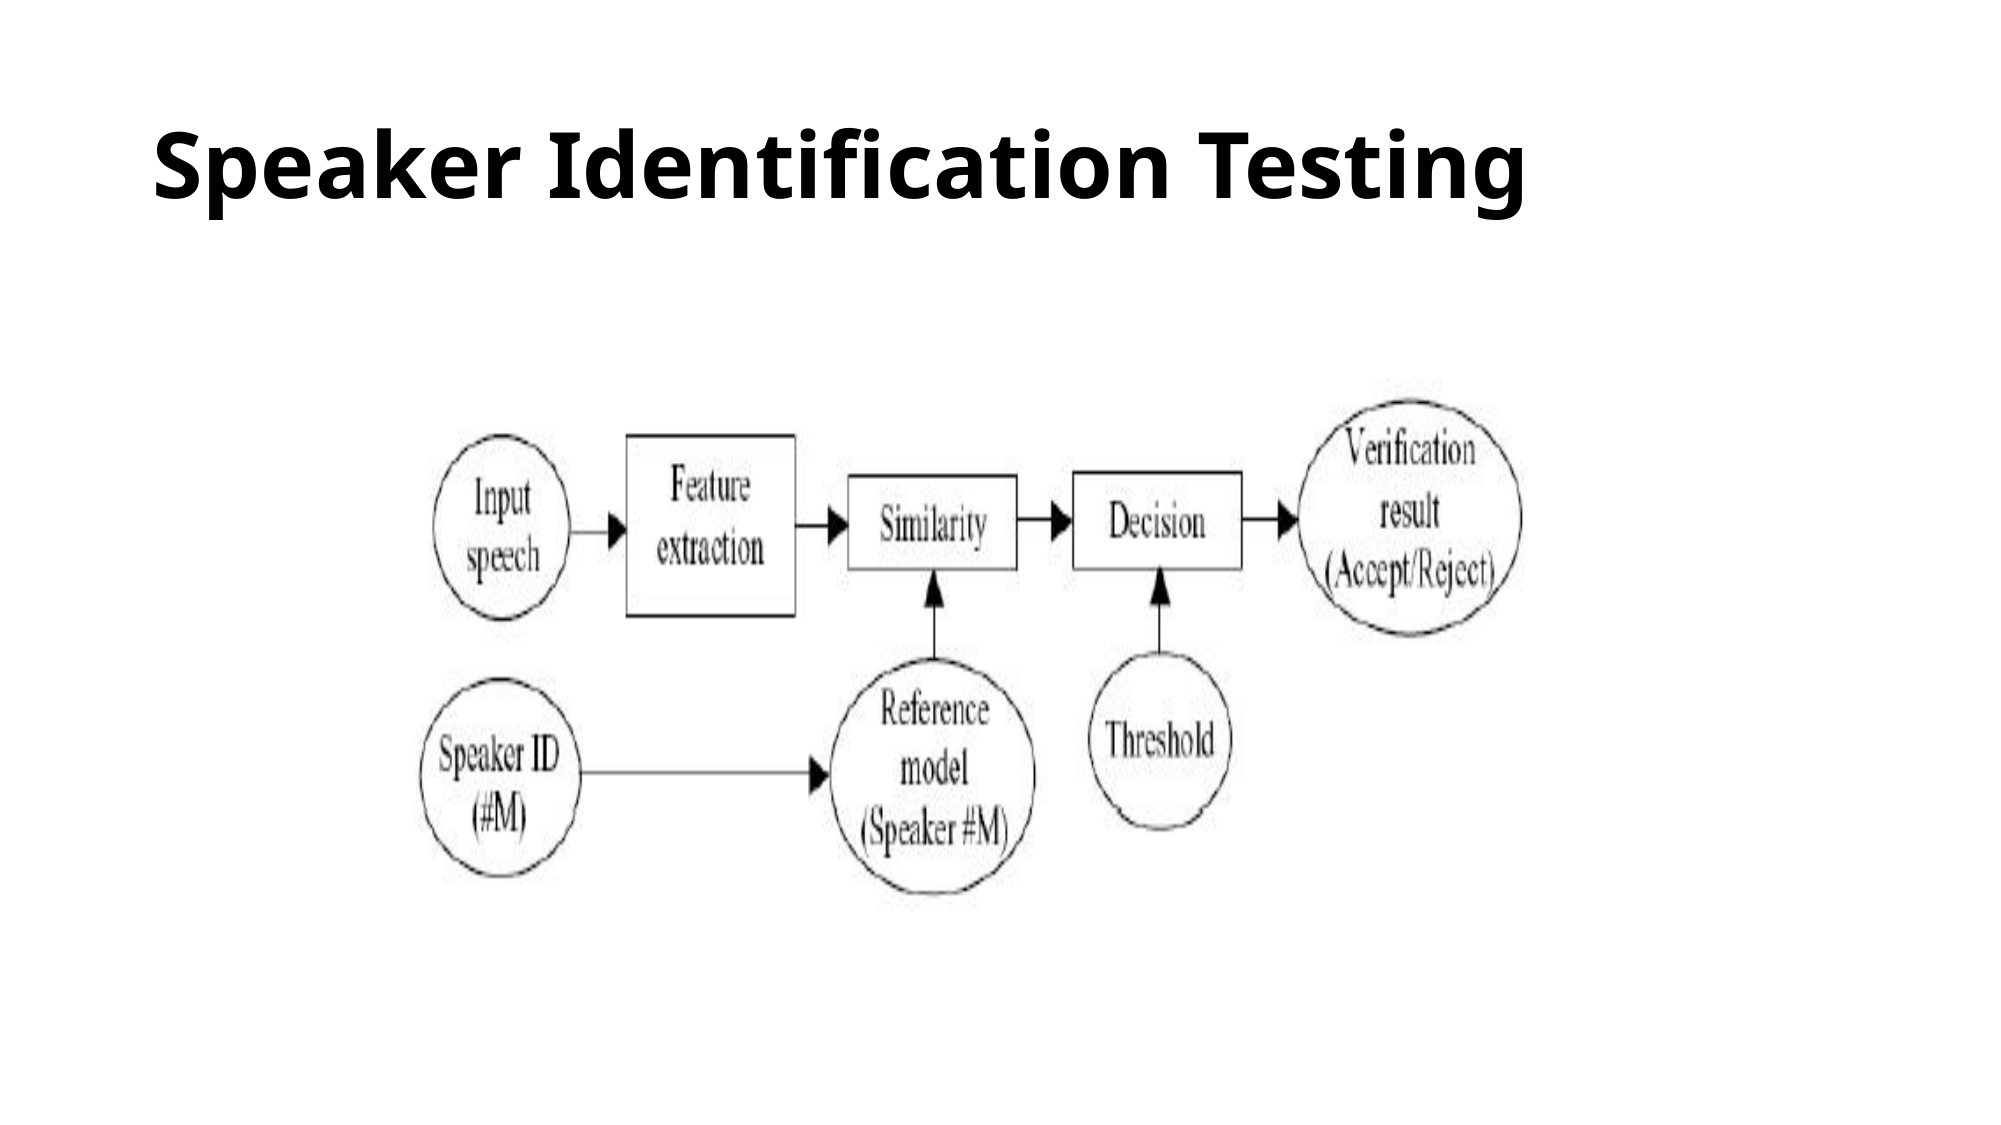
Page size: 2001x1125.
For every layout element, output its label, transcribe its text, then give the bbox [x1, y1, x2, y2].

picture [373, 351, 1614, 959]
title Speaker Identification Testing [137, 59, 1863, 278]
